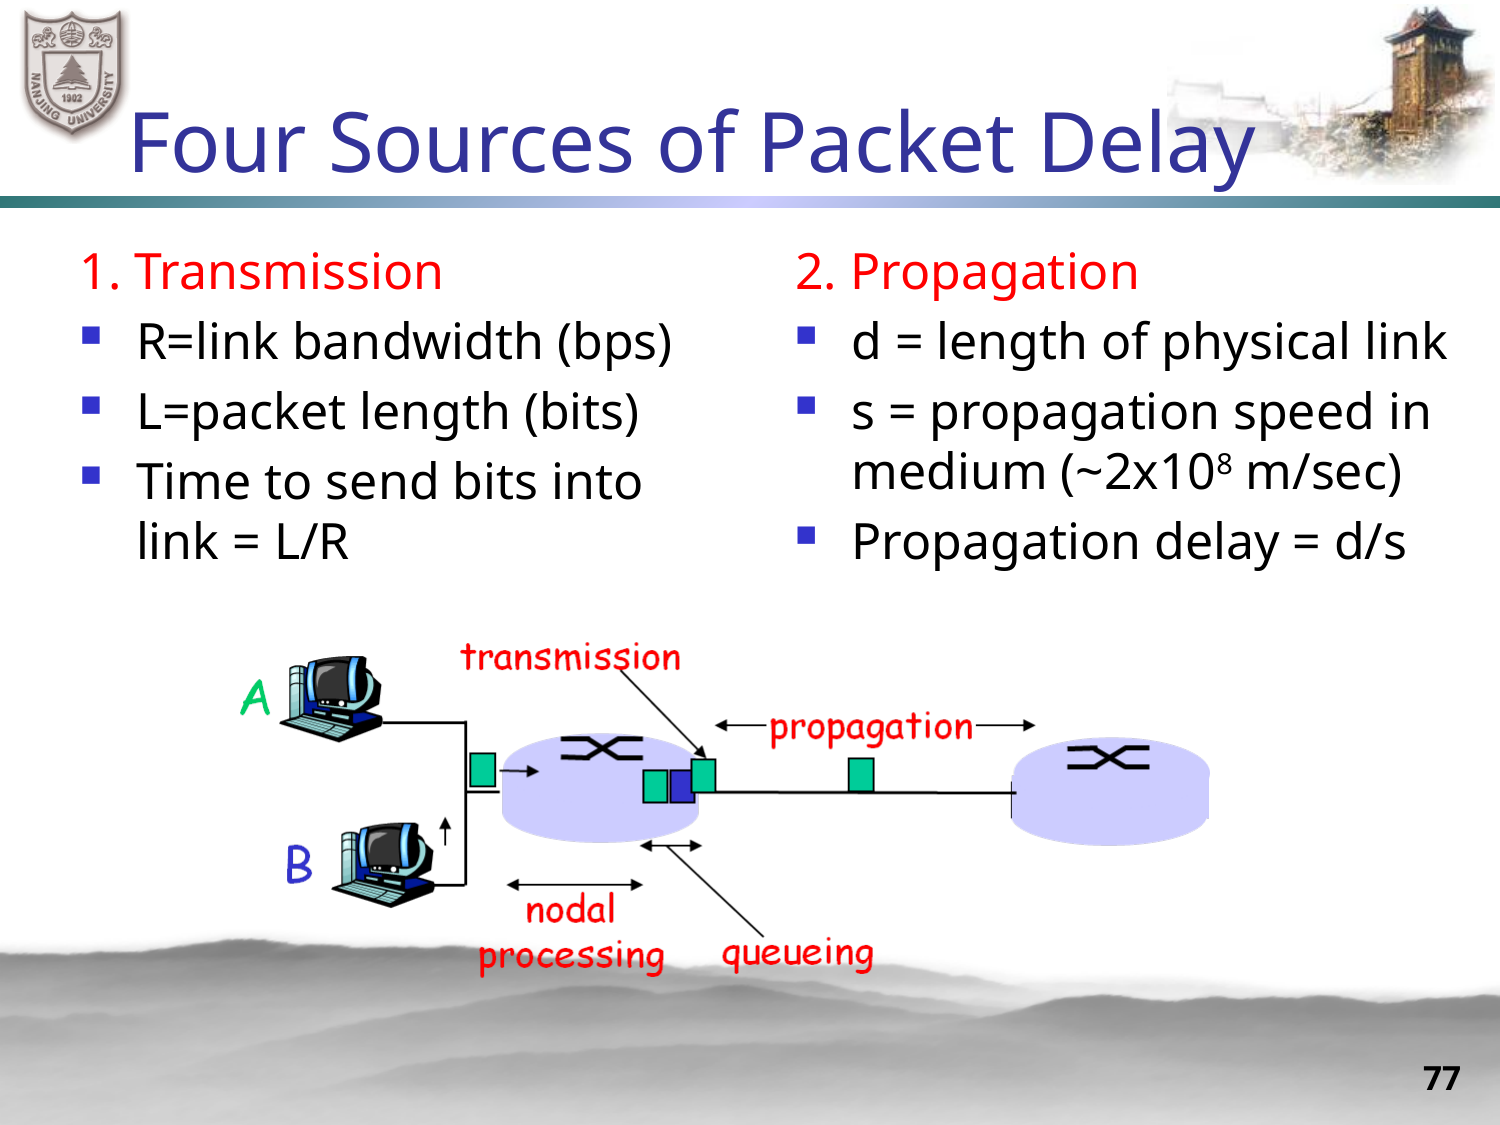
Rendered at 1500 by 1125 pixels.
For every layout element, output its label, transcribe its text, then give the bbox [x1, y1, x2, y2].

picture [0, 0, 144, 144]
title Four Sources of Packet Delay [111, 54, 1500, 197]
picture [0, 621, 1500, 1125]
list 2. Propagation d = length of physical link s = propagation speed in medium (~2x108 m/sec) Propagation delay = d/s [779, 231, 1471, 622]
picture [1167, 4, 1495, 54]
slide_number 77 [1163, 1034, 1477, 1111]
list 1. Transmission R=link bandwidth (bps) L=packet length (bits) Time to send bits into link = L/R [64, 231, 756, 575]
